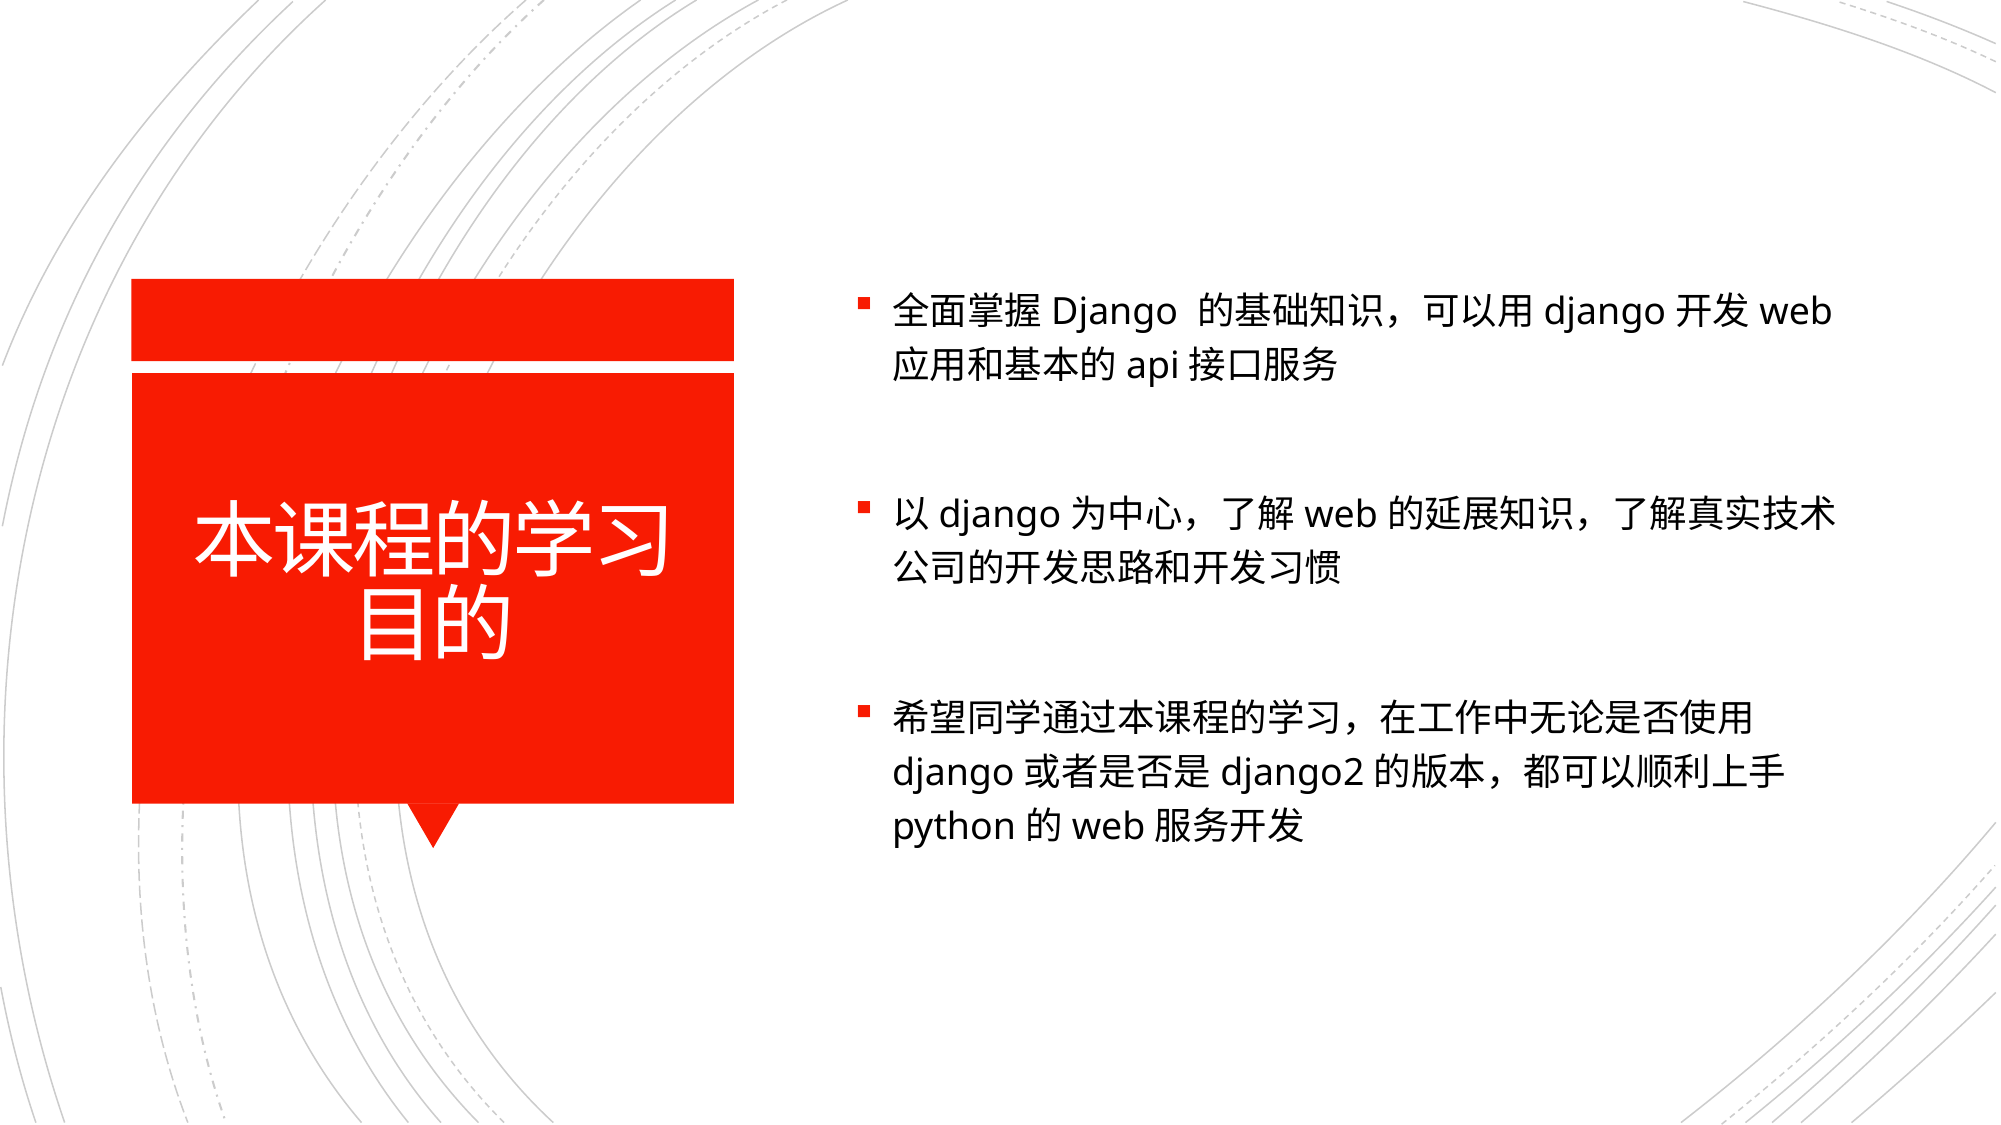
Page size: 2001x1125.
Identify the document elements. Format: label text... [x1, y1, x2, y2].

title 本课程的学习目的 [145, 385, 720, 789]
list 全面掌握Django 的基础知识，可以用django开发web应用和基本的api接口服务 以django为中心，了解web的延展知识，了解真实技术公司的开发思路和开发习惯 希望同学通过本课程的学习，在工作中无论是否使用django或者是否是django2的版本，都可以顺利上手python的web服务开发 [839, 131, 1871, 993]
